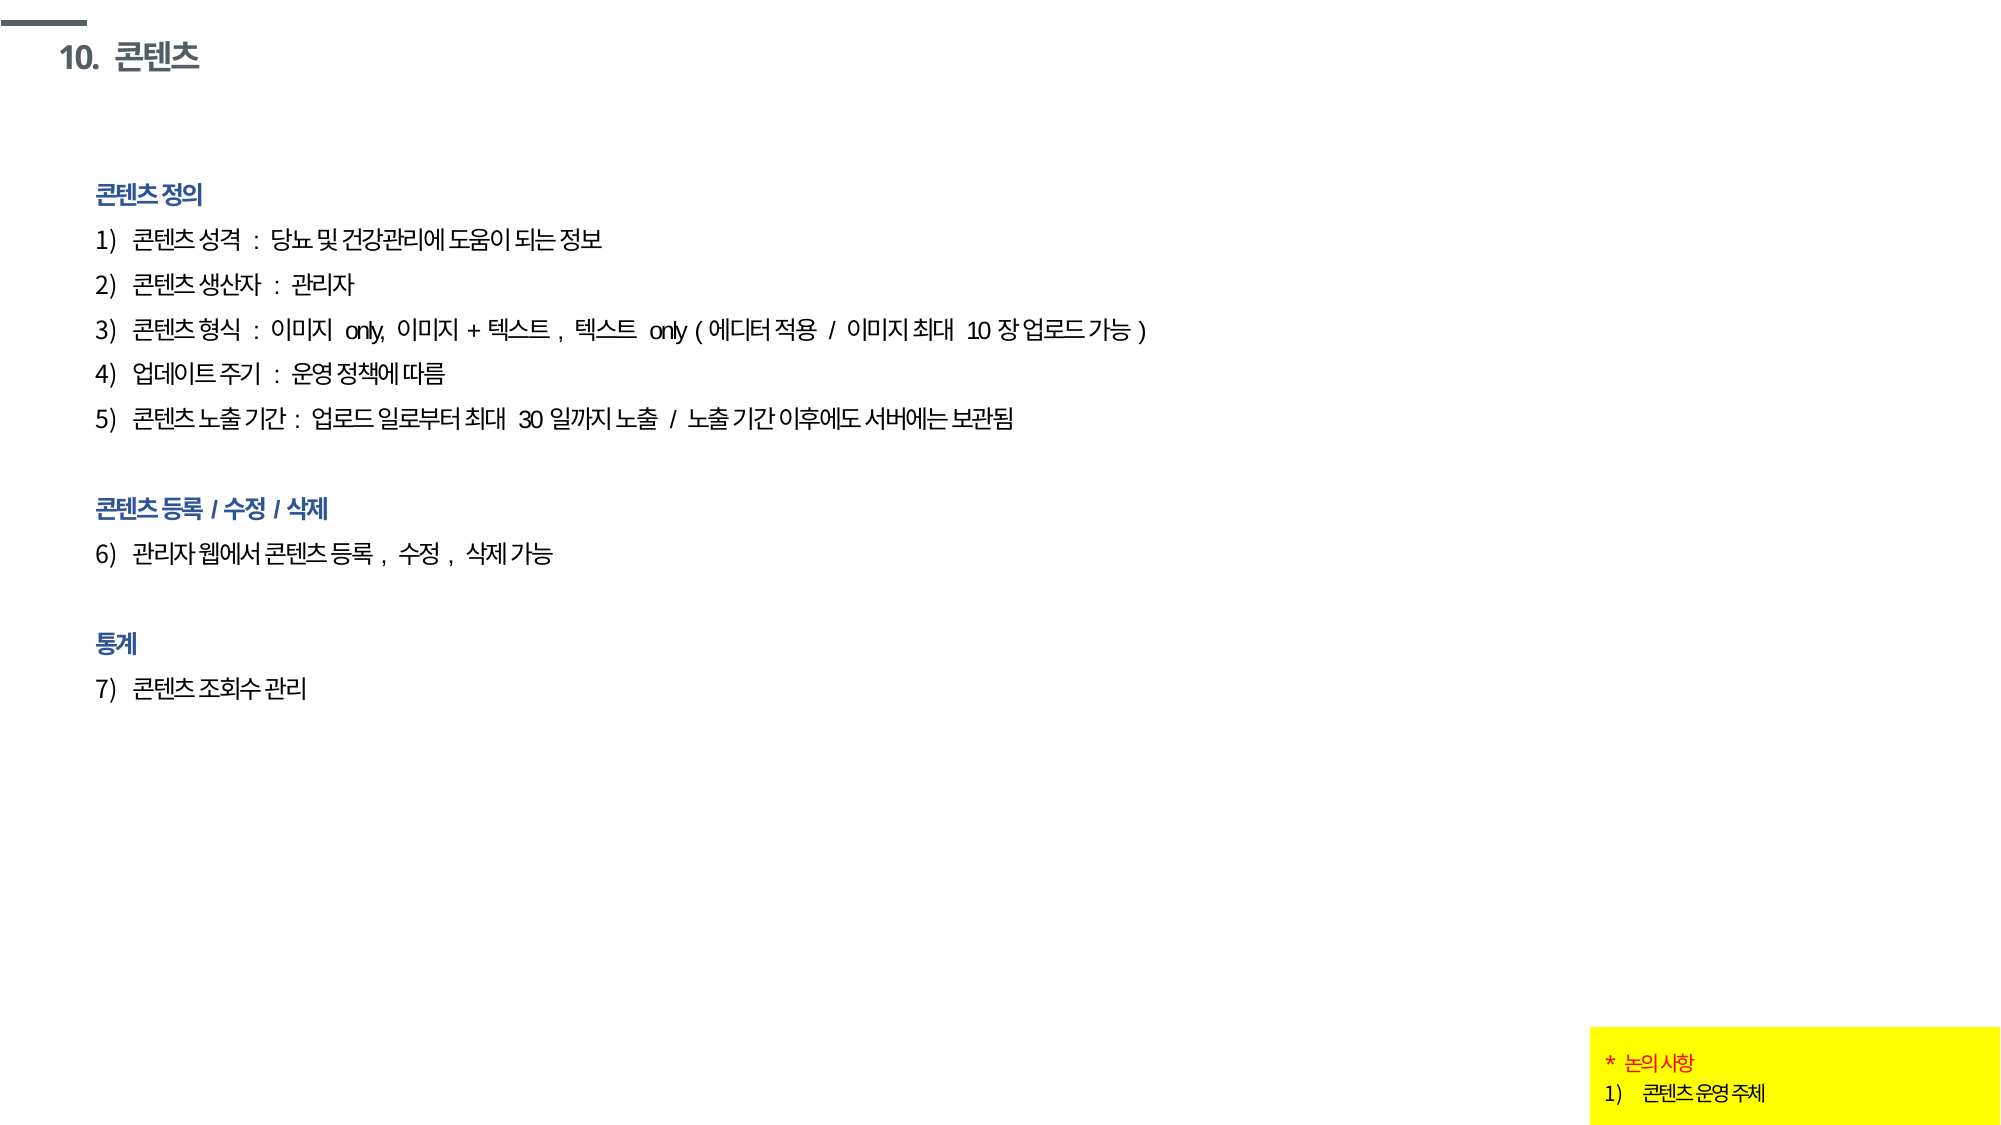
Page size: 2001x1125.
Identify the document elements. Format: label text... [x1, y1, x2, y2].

text_box 콘텐츠 정의 콘텐츠 성격 : 당뇨 및 건강관리에 도움이 되는 정보 콘텐츠 생산자 : 관리자 콘텐츠 형식 : 이미지 only, 이미지+텍스트, 텍스트 only (에디터 적용 / 이미지 최대 10장 업로드 가능) 업데이트 주기 : 운영 정책에 따름 콘텐츠 노출 기간: 업로드 일로부터 최대 30일까지 노출 / 노출 기간 이후에도 서버에는 보관됨 콘텐츠 등록/수정/삭제 관리자 웹에서 콘텐츠 등록, 수정, 삭제 가능 통계 콘텐츠 조회수 관리 [80, 157, 1930, 711]
title 10. 콘텐츠 [43, 28, 1769, 88]
text_box * 논의 사항 콘텐츠 운영 주체 [1589, 1026, 2000, 1125]
